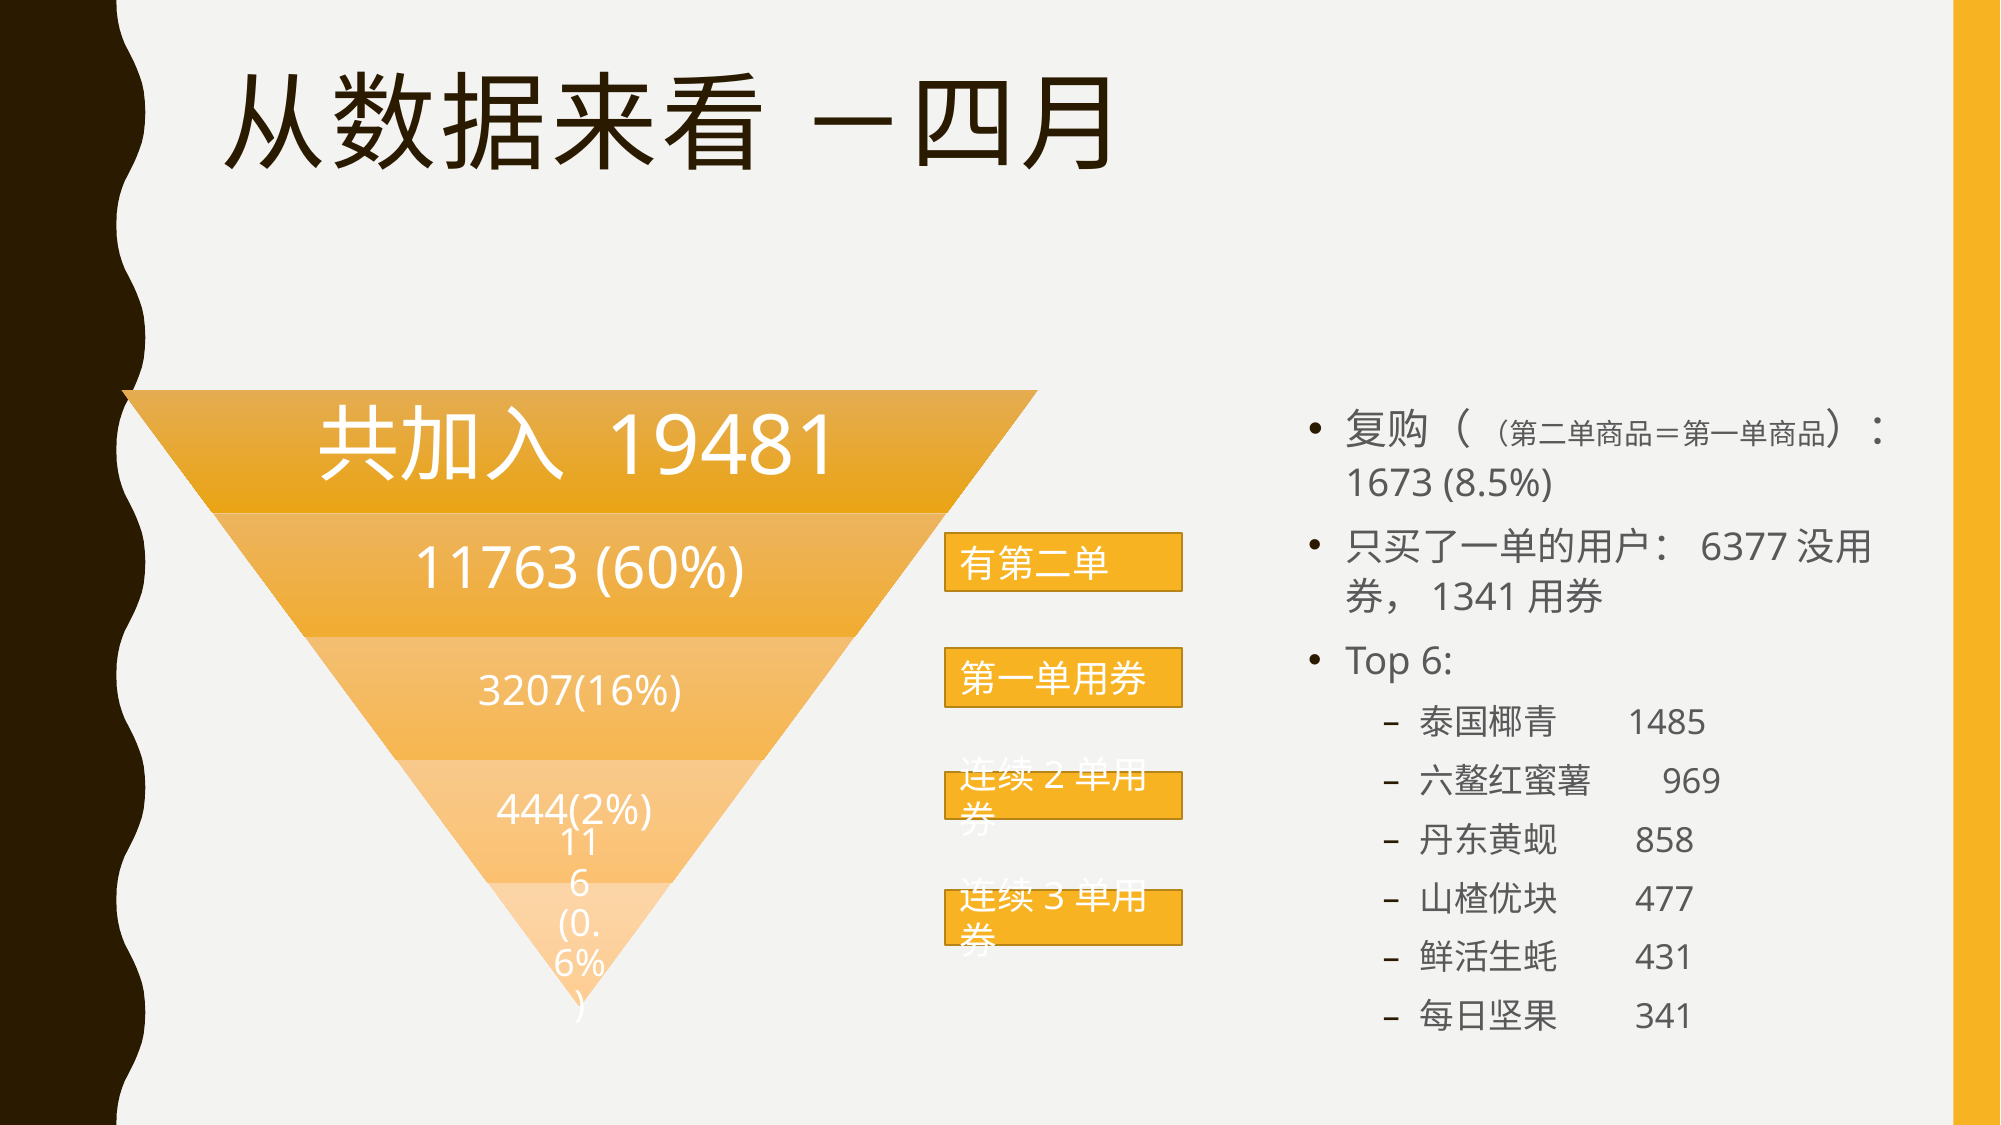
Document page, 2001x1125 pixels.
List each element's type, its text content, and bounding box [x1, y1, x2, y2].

list 复购（ （第二单商品＝第一单商品）：1673 (8.5%) 只买了一单的用户：6377没用券，1341用券 Top 6: 泰国椰青 1485 六鳌红蜜薯 969 丹东黄蚬 858 山楂优块 477 鲜活生蚝 431 每日坚果 341 [1293, 389, 1914, 1048]
text_box 有第二单 [1038, 532, 1183, 592]
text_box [121, 389, 1038, 1007]
text_box 连续2单用券 [1038, 771, 1183, 820]
text_box 第一单用券 [1038, 647, 1183, 708]
title 从数据来看 －四月 [205, 62, 1875, 308]
text_box 连续3单用券 [1038, 889, 1183, 946]
